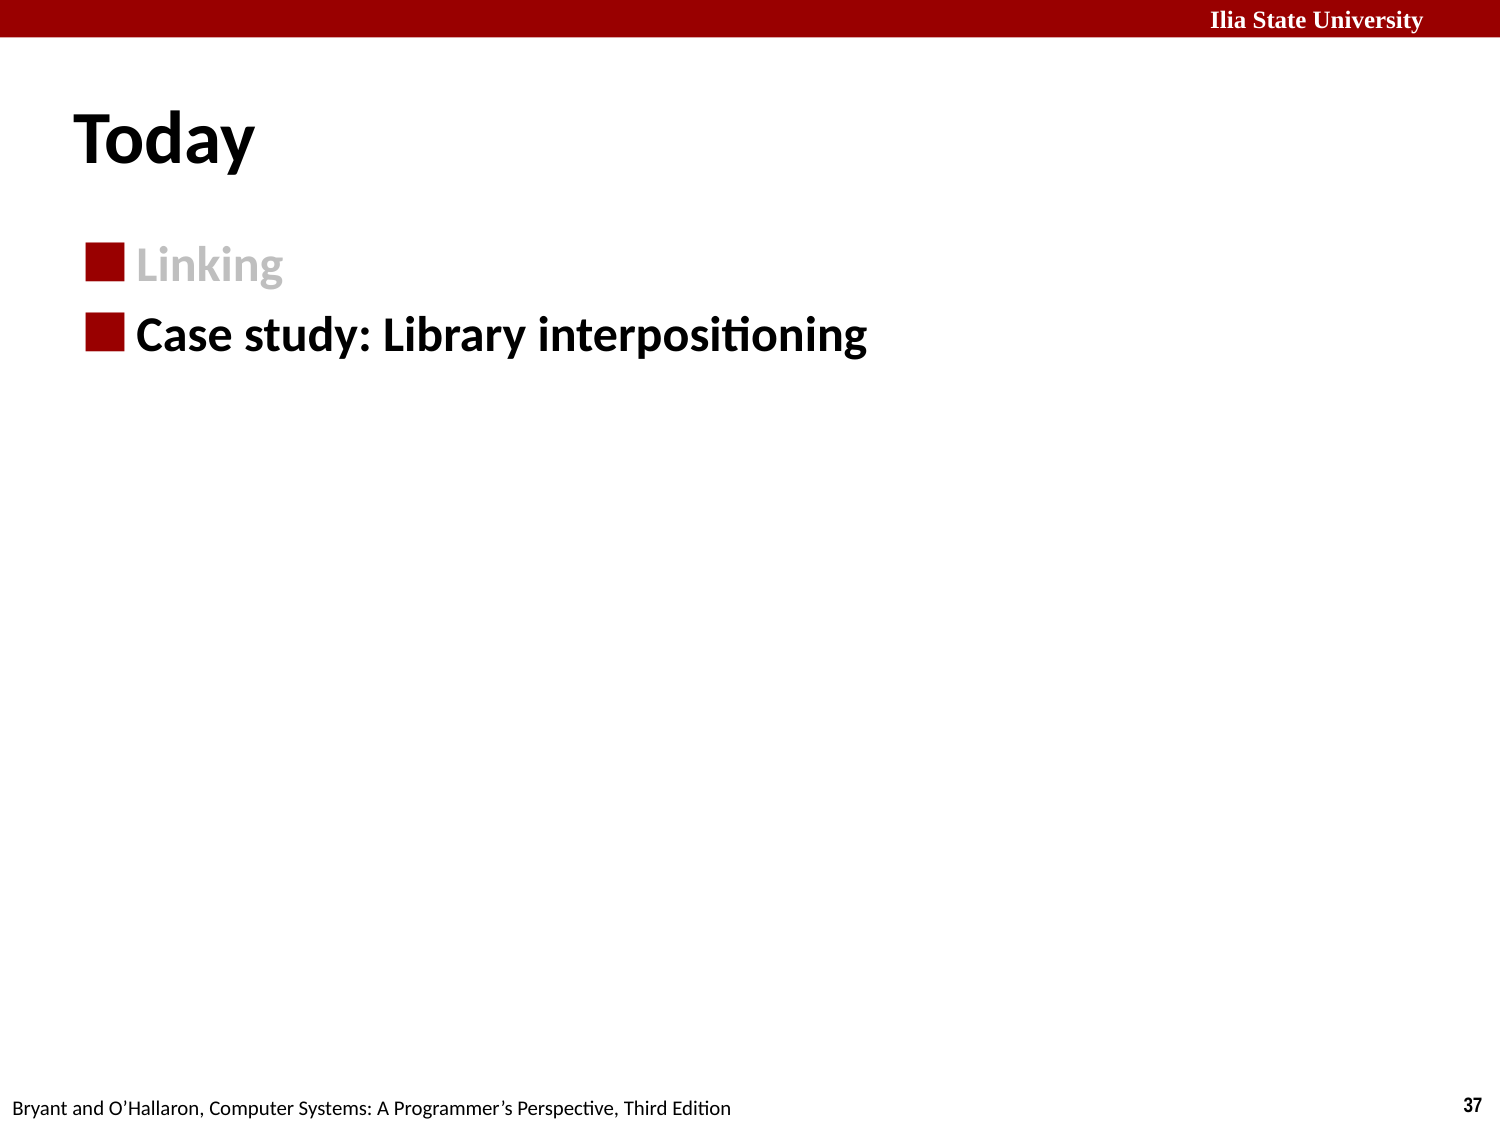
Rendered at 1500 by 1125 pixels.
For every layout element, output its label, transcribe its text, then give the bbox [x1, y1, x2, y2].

list Linking Case study: Library interpositioning [65, 223, 1361, 1040]
title Today [58, 71, 1304, 197]
